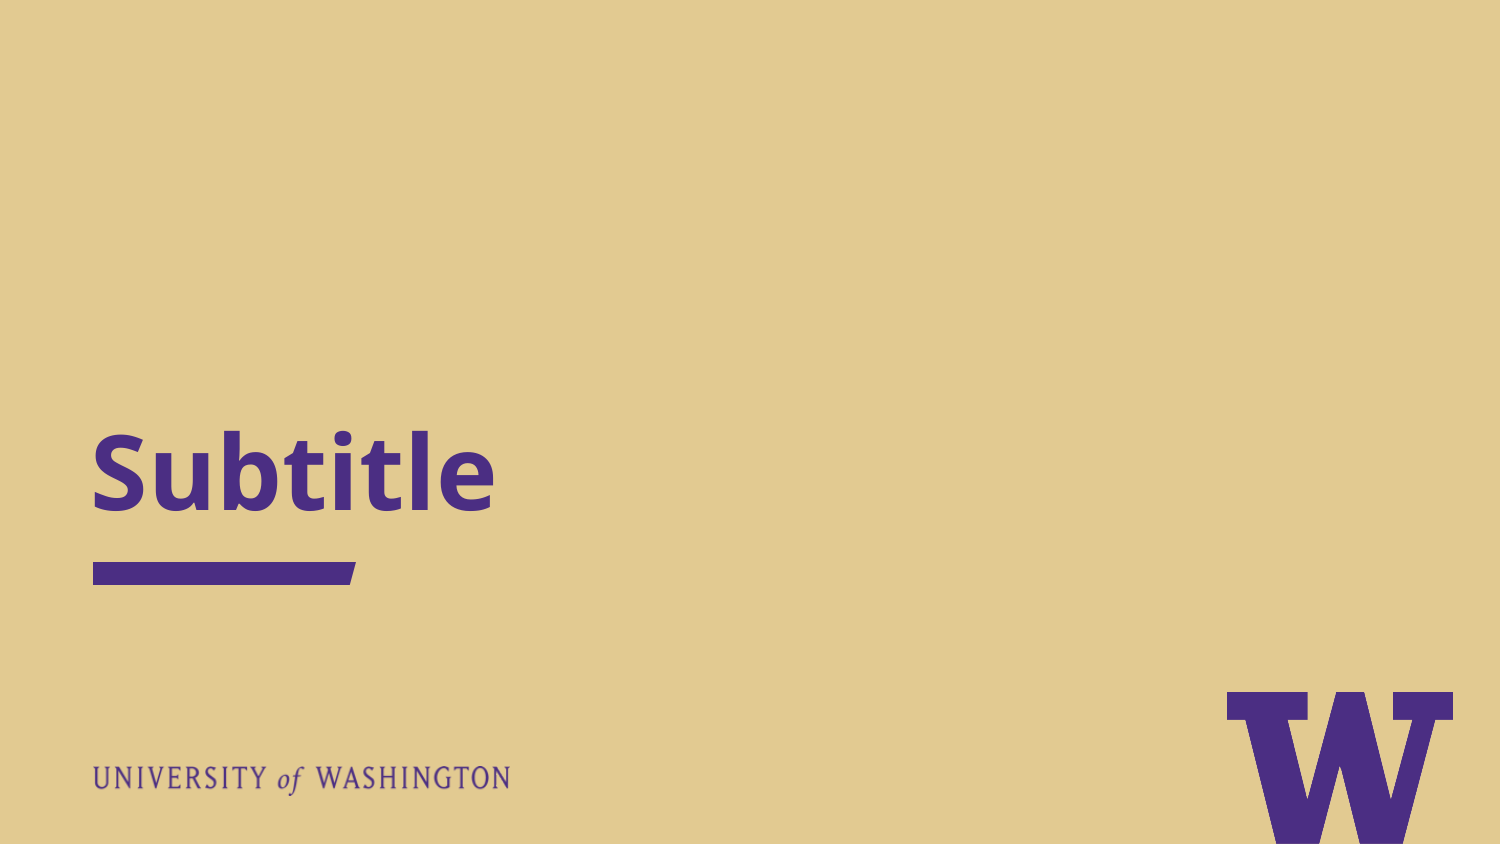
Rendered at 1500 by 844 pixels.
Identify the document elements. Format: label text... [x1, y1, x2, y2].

picture [1227, 692, 1453, 844]
title Subtitle [75, 105, 1220, 540]
picture [93, 766, 510, 796]
picture [93, 562, 356, 585]
